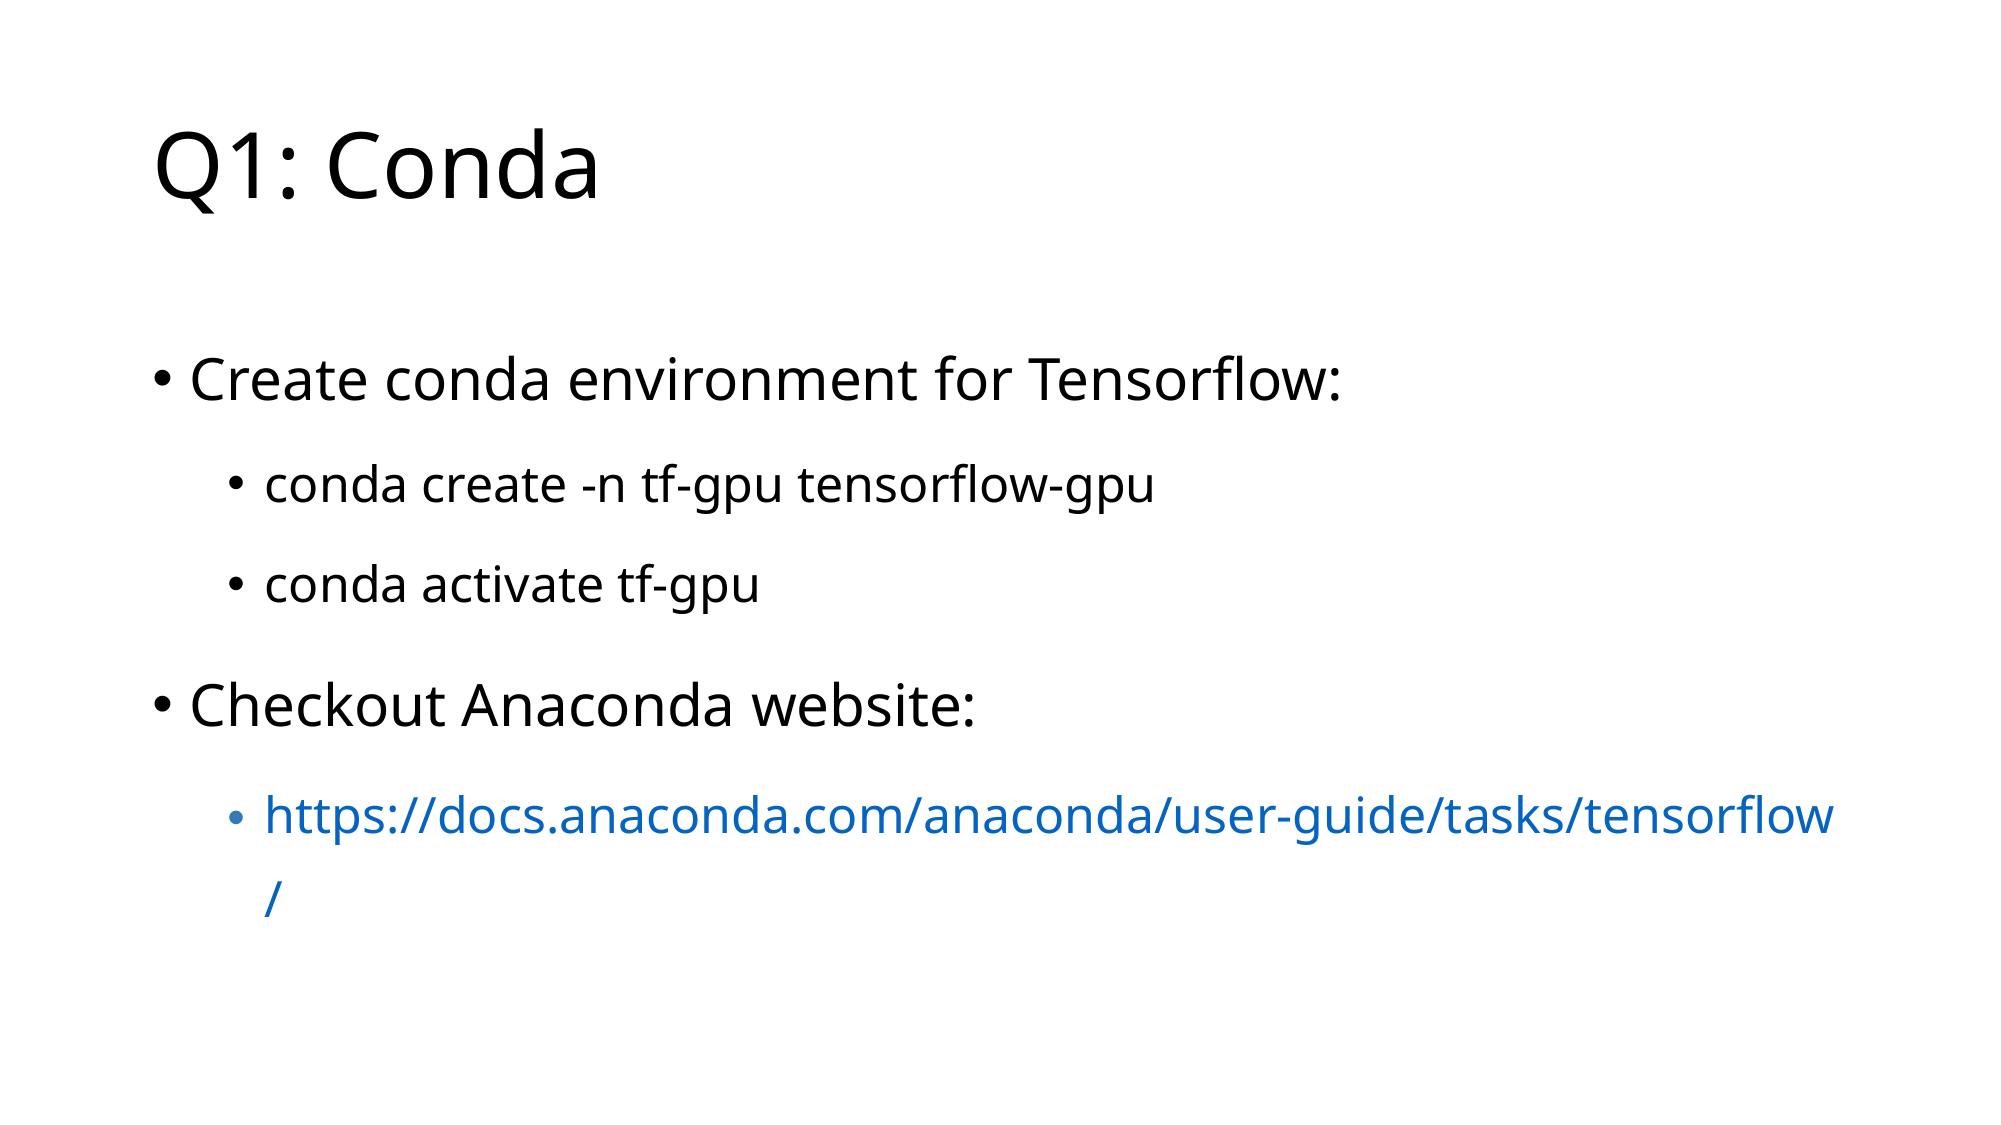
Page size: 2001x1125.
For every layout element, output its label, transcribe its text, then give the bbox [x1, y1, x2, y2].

title Q1: Conda [137, 59, 1863, 278]
list Create conda environment for Tensorflow: conda create -n tf-gpu tensorflow-gpu conda activate tf-gpu Checkout Anaconda website: https://docs.anaconda.com/anaconda/user-guide/tasks/tensorflow/ [137, 299, 1863, 1014]
